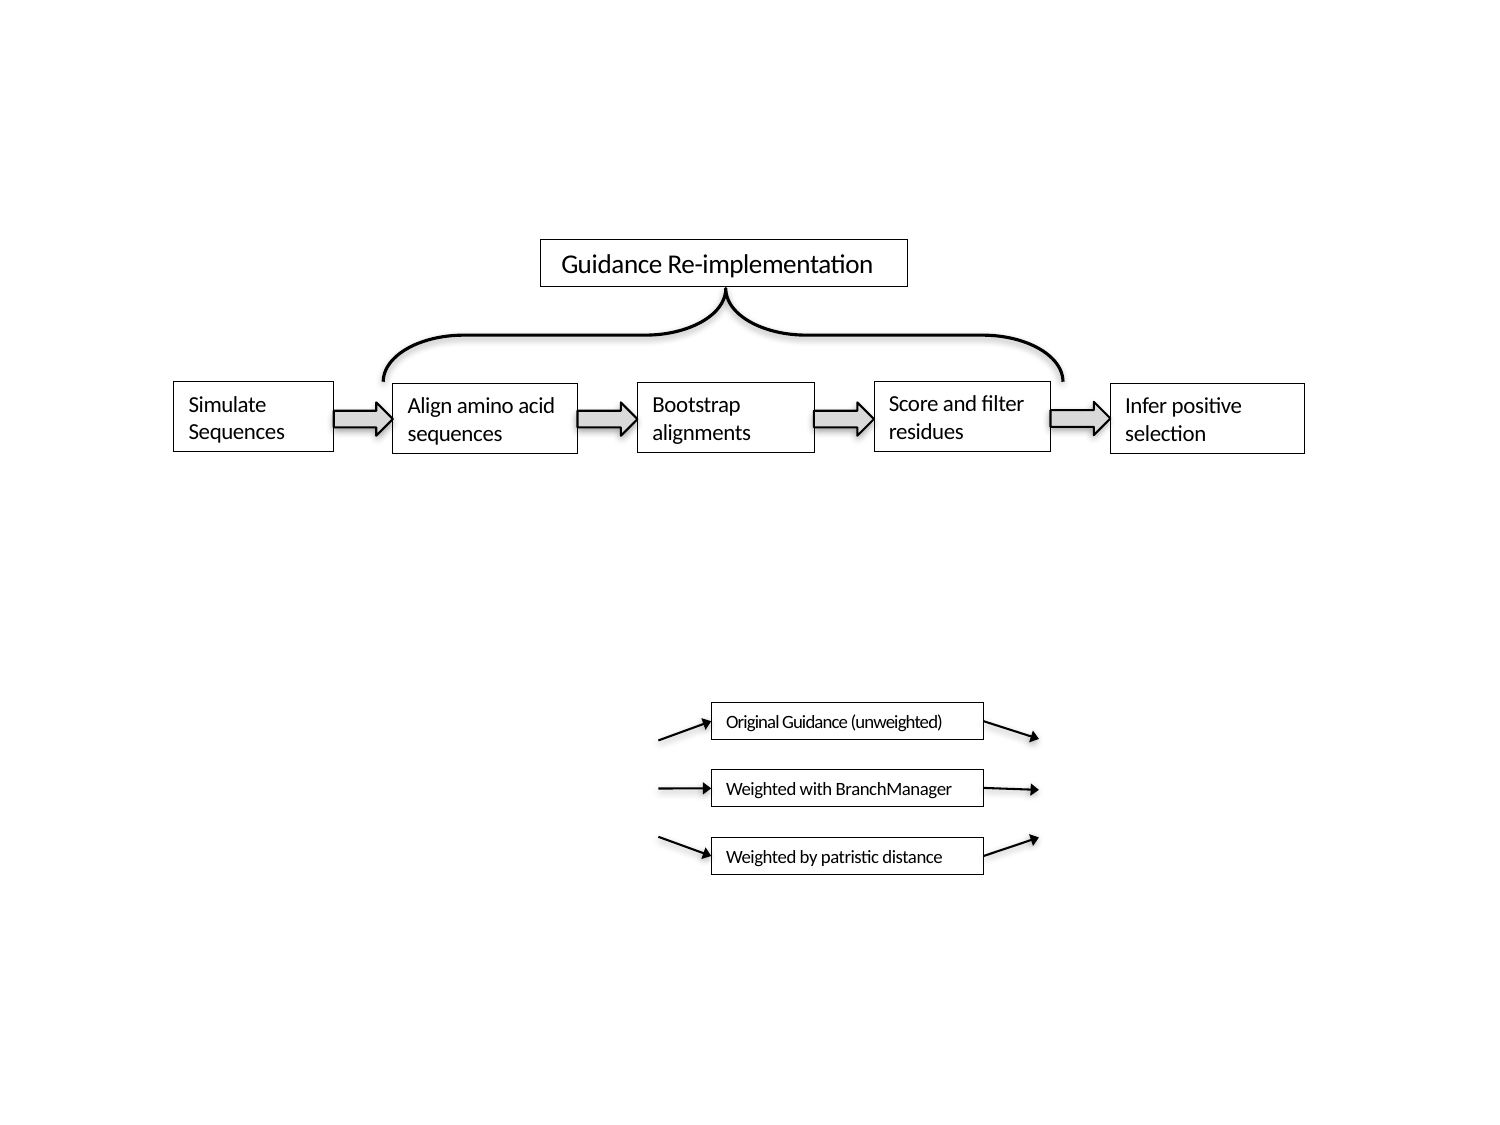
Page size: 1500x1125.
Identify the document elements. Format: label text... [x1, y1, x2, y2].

text_box [381, 287, 1066, 382]
text_box [813, 401, 874, 437]
text_box [1051, 401, 1110, 436]
text_box Bootstrap alignments [637, 388, 815, 453]
text_box Align amino acid sequences [392, 388, 578, 454]
text_box Score and filter residues [874, 381, 1051, 452]
text_box [576, 401, 639, 437]
text_box [332, 401, 392, 437]
text_box Weighted with BranchManager [711, 769, 984, 807]
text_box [658, 721, 712, 741]
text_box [658, 836, 712, 857]
text_box Guidance Re-implementation [540, 239, 908, 287]
text_box Weighted by patristic distance [711, 837, 984, 875]
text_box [983, 837, 1040, 857]
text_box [983, 721, 1040, 740]
text_box Original Guidance (unweighted) [711, 702, 984, 740]
text_box Infer positive selection [1110, 383, 1305, 454]
text_box Simulate Sequences [173, 381, 334, 452]
